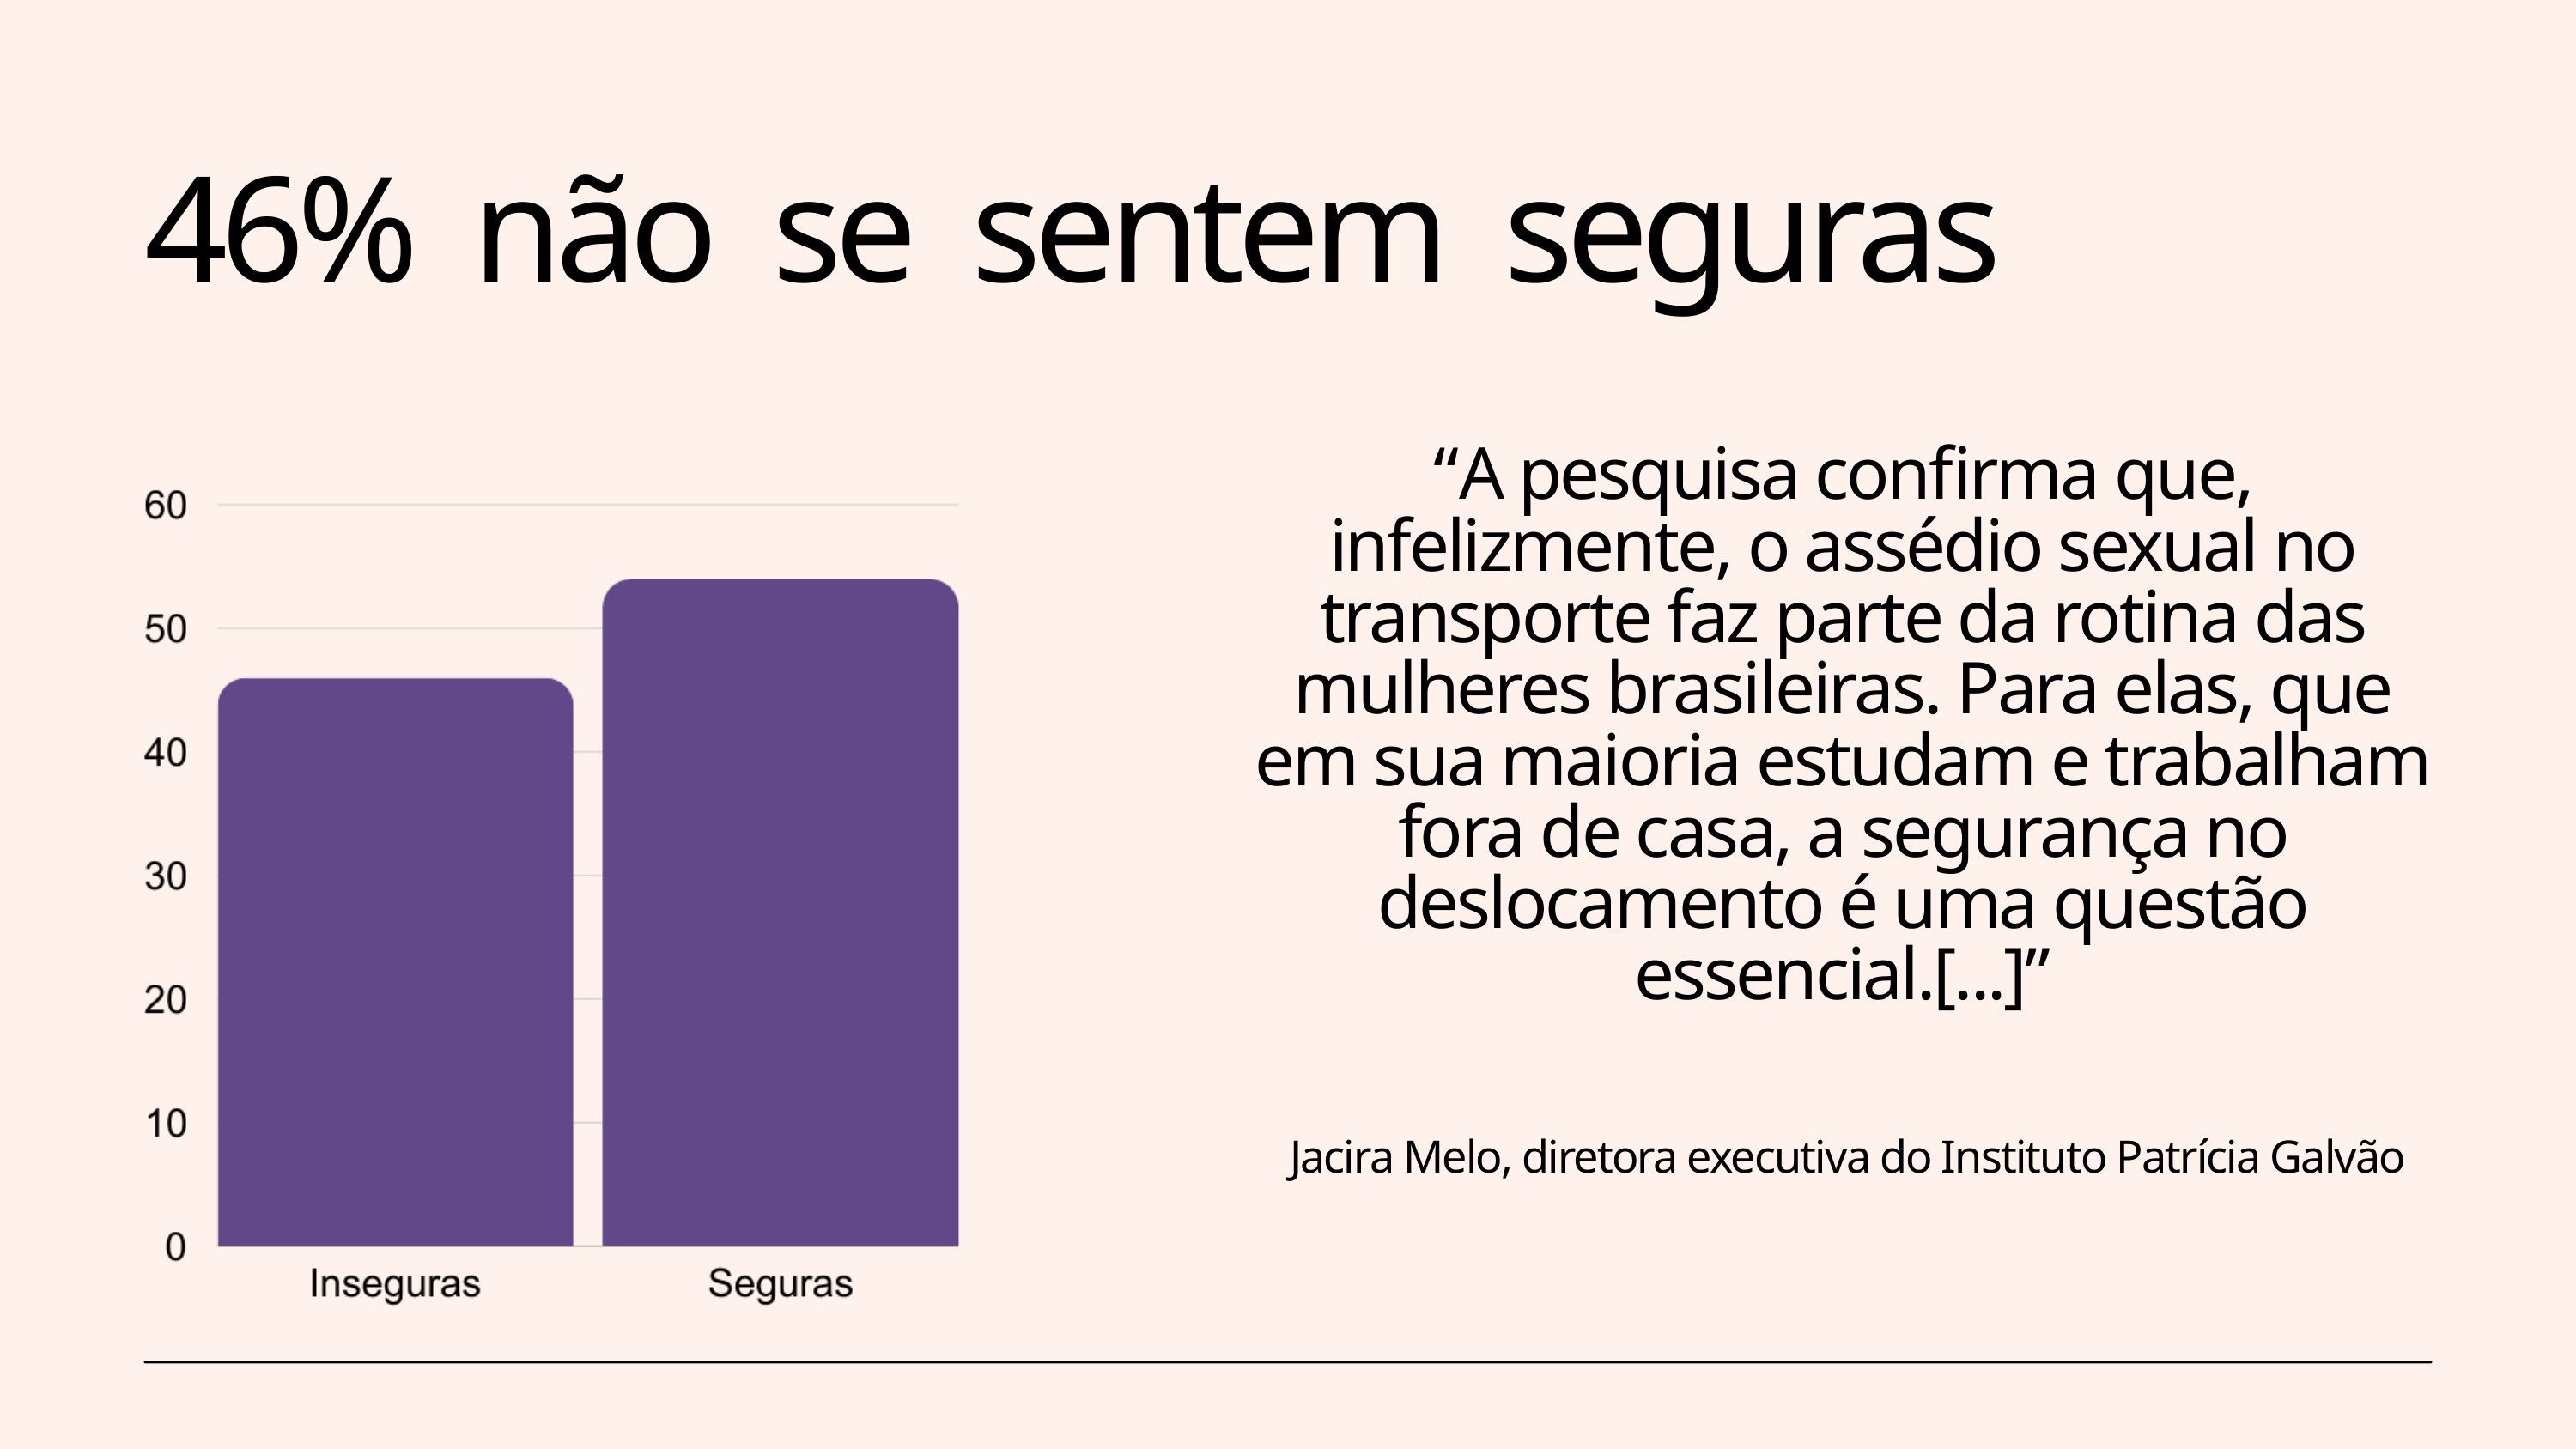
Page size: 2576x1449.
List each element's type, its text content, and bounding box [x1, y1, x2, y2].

picture [63, 409, 1041, 1385]
text_box 46% não se sentem seguras [144, 165, 2124, 312]
text_box Jacira Melo, diretora executiva do Instituto Patrícia Galvão [1089, 1119, 2576, 1182]
text_box “A pesquisa confirma que, infelizmente, o assédio sexual no transporte faz parte da rotina das mulheres brasileiras. Para elas, que em sua maioria estudam e trabalham fora de casa, a segurança no deslocamento é uma questão essencial.[...]” [1255, 442, 2432, 1015]
